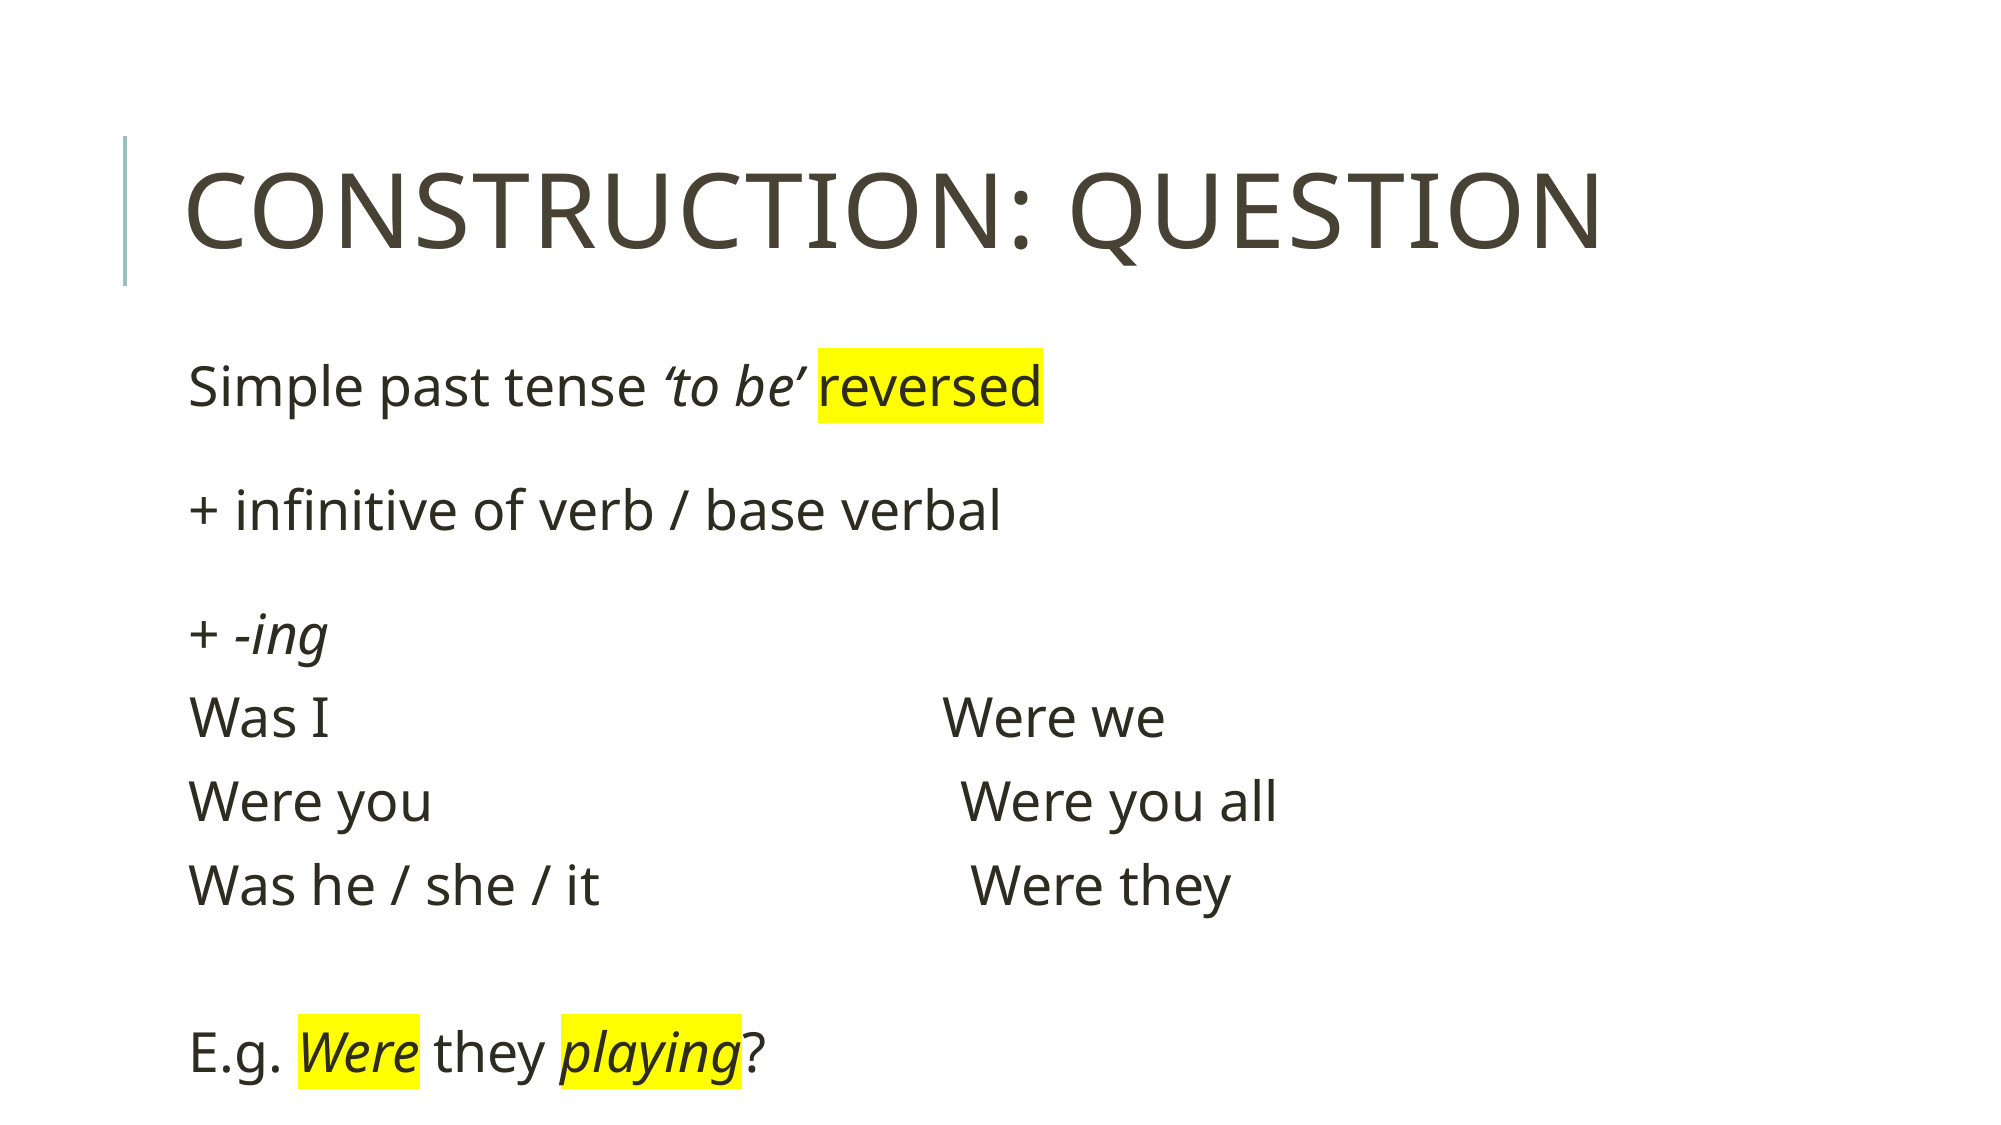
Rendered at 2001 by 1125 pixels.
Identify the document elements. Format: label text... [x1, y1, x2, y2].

title Construction: Question [168, 96, 1763, 310]
list Simple past tense ‘to be’ reversed + infinitive of verb / base verbal + -ing Was I Were we Were you Were you all Was he / she / it Were they E.g. Were they playing? [168, 310, 1763, 1094]
